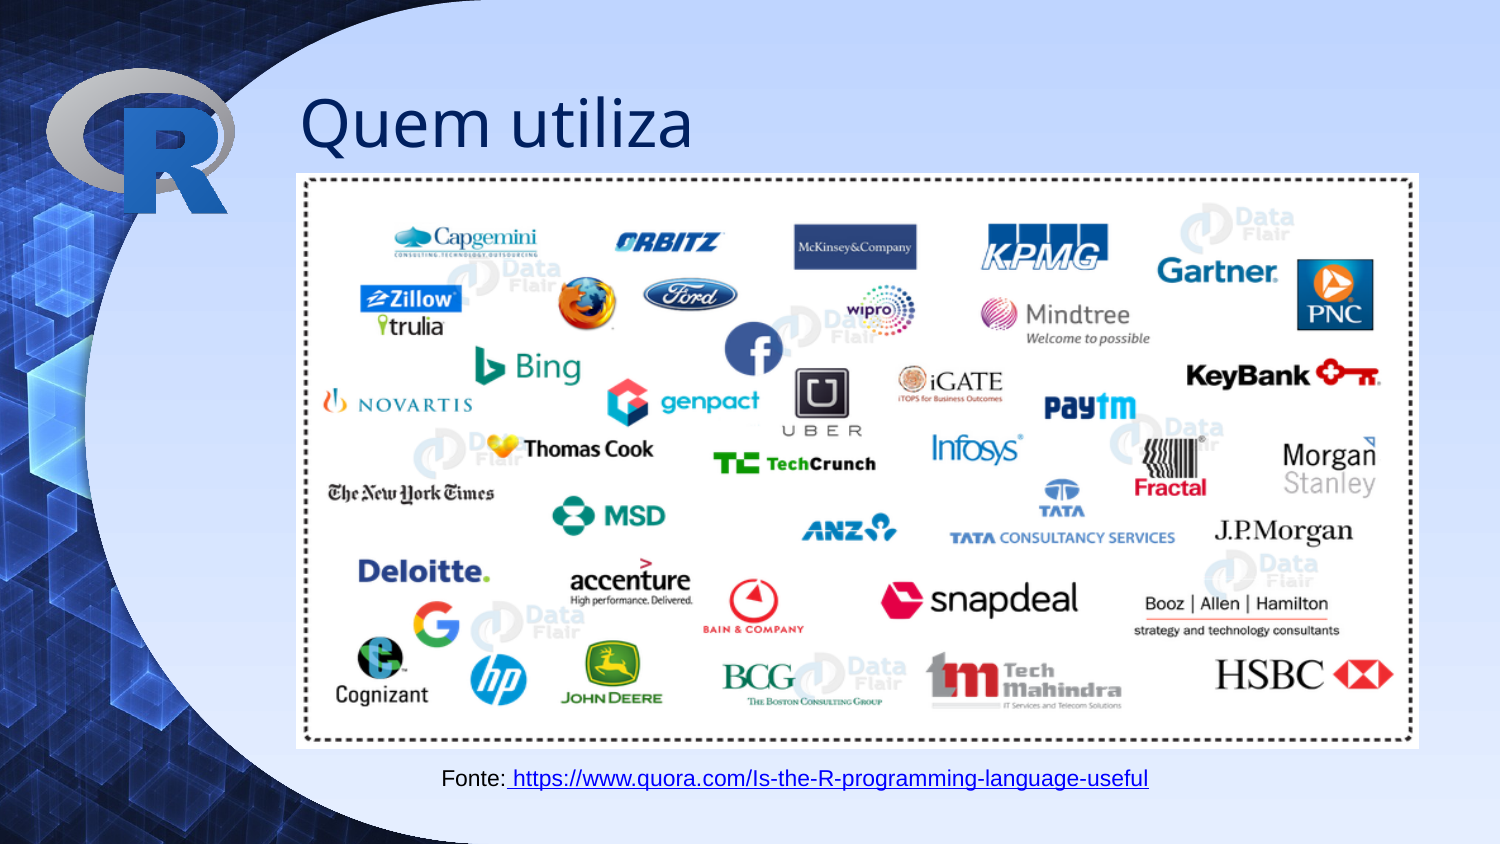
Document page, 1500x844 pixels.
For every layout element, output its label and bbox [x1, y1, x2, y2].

text_box [0, 0, 1500, 844]
picture [46, 67, 235, 214]
picture [296, 173, 1419, 749]
